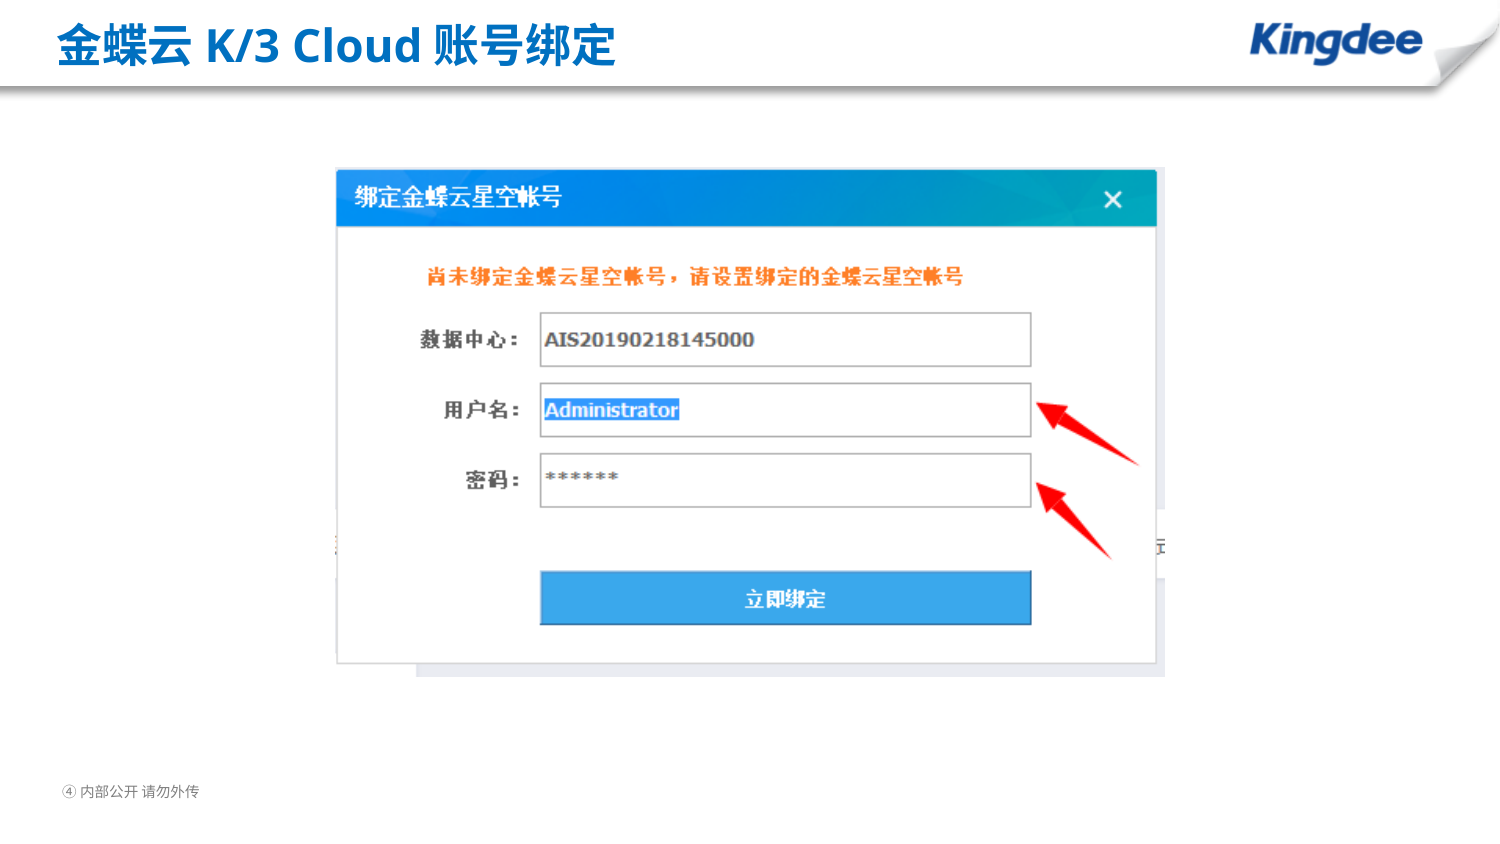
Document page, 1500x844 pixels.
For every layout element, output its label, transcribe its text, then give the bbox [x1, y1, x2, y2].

picture [0, 0, 1500, 86]
picture [335, 167, 1165, 677]
title 金蝶云K/3 Cloud账号绑定 [41, 2, 1336, 86]
